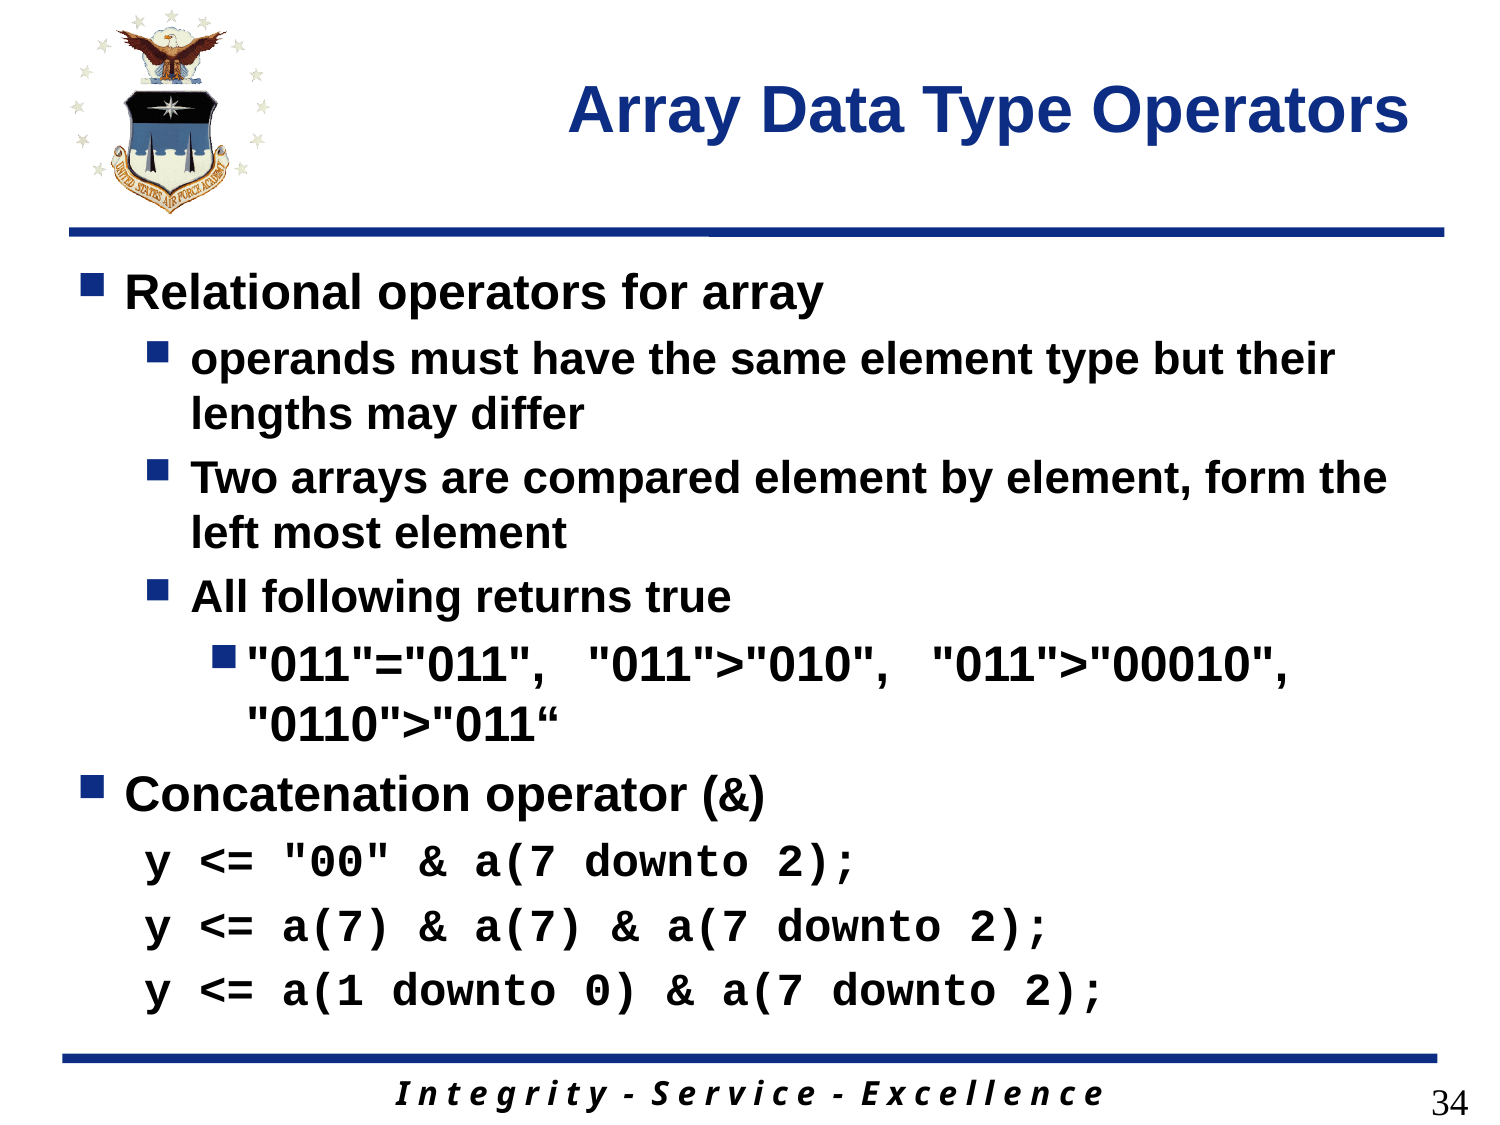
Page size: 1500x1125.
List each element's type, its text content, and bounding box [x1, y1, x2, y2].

slide_number 34 [1133, 1025, 1484, 1105]
list Relational operators for array operands must have the same element type but their lengths may differ Two arrays are compared element by element, form the left most element All following returns true "011"="011", "011">"010", "011">"00010", "0110">"011“ Concatenation operator (&) y <= "00" & a(7 downto 2); y <= a(7) & a(7) & a(7 downto 2); y <= a(1 downto 0) & a(7 downto 2); [62, 251, 1451, 1051]
title Array Data Type Operators [313, 12, 1427, 201]
picture [63, 0, 275, 222]
